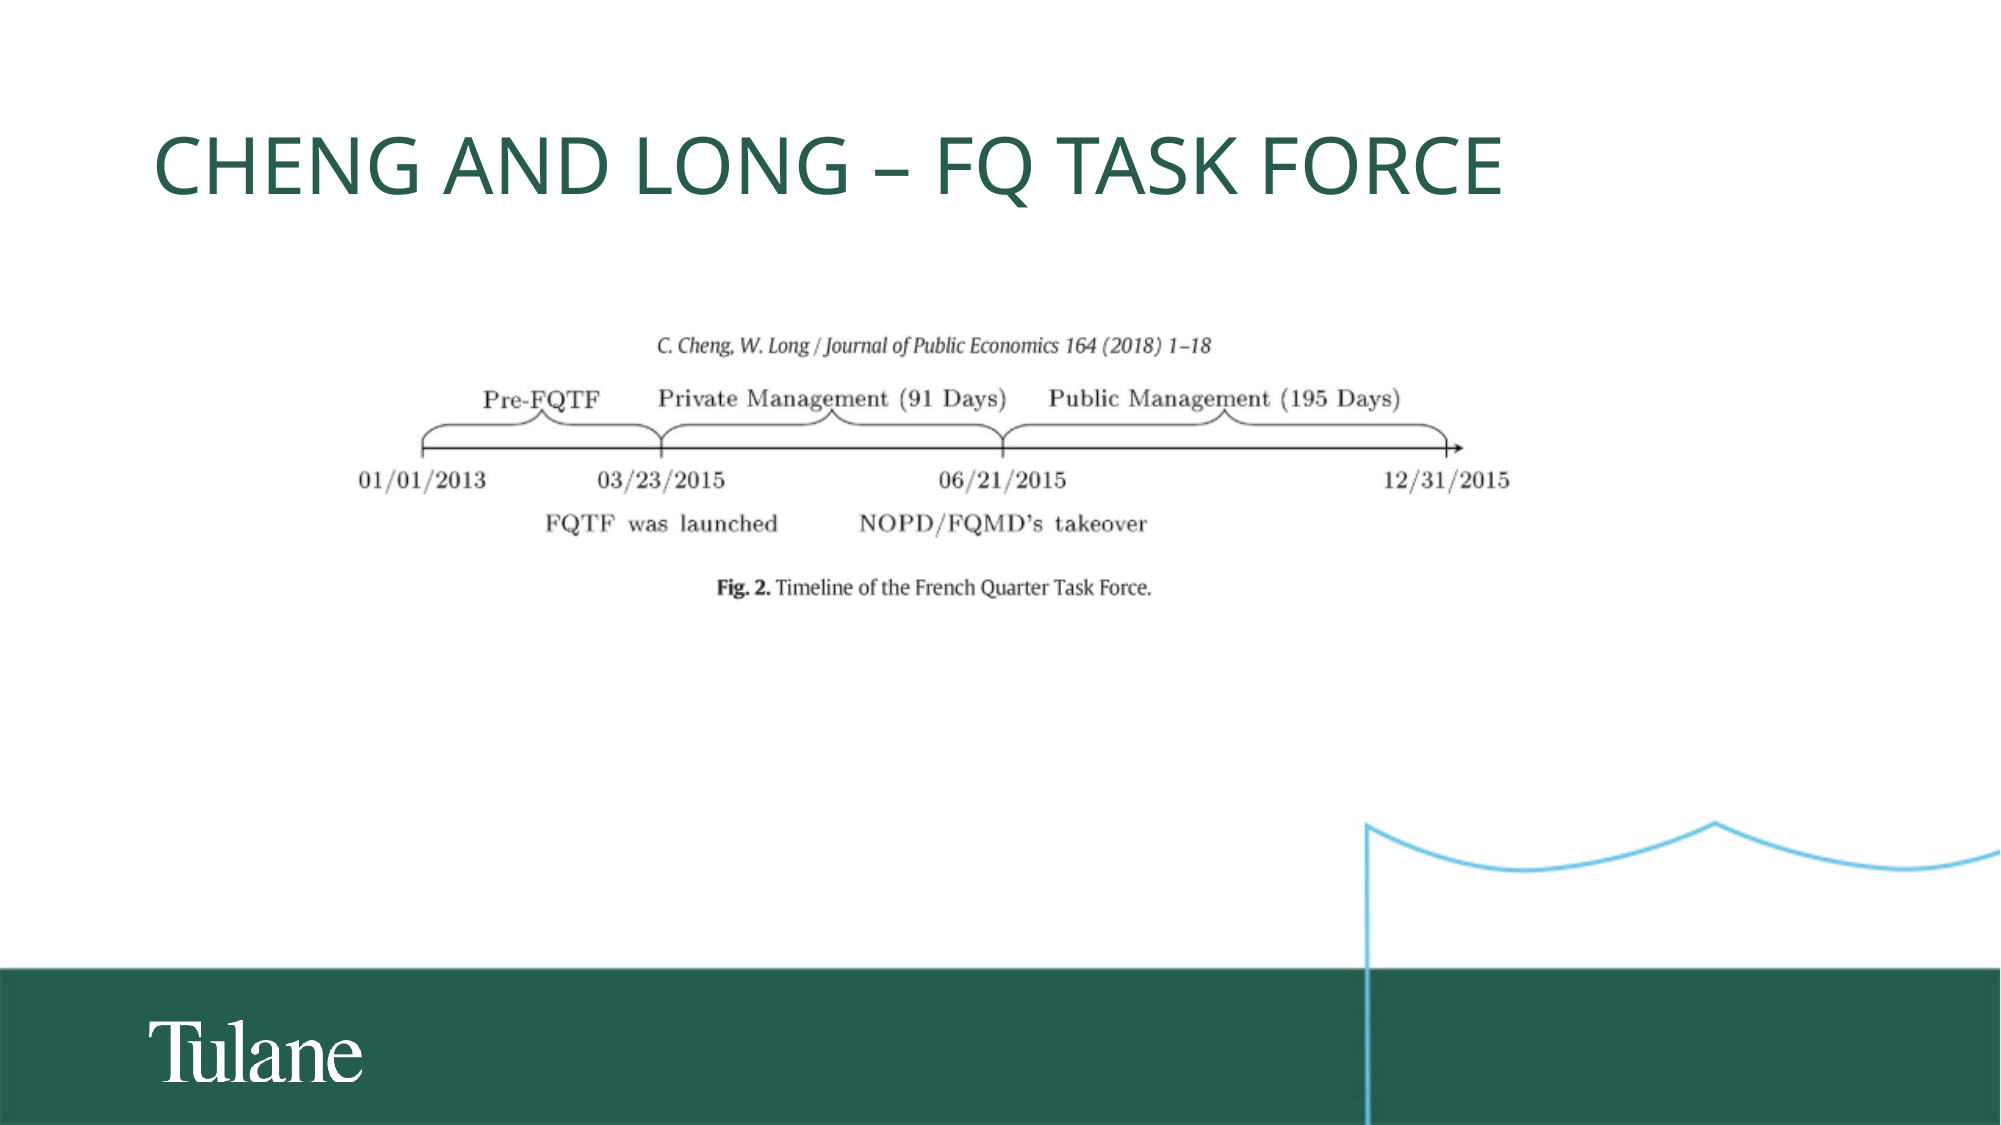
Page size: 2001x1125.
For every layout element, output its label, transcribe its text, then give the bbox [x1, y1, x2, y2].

picture [0, 0, 2001, 1125]
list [335, 322, 1521, 605]
title Cheng and Long – FQ Task force [137, 59, 1863, 278]
